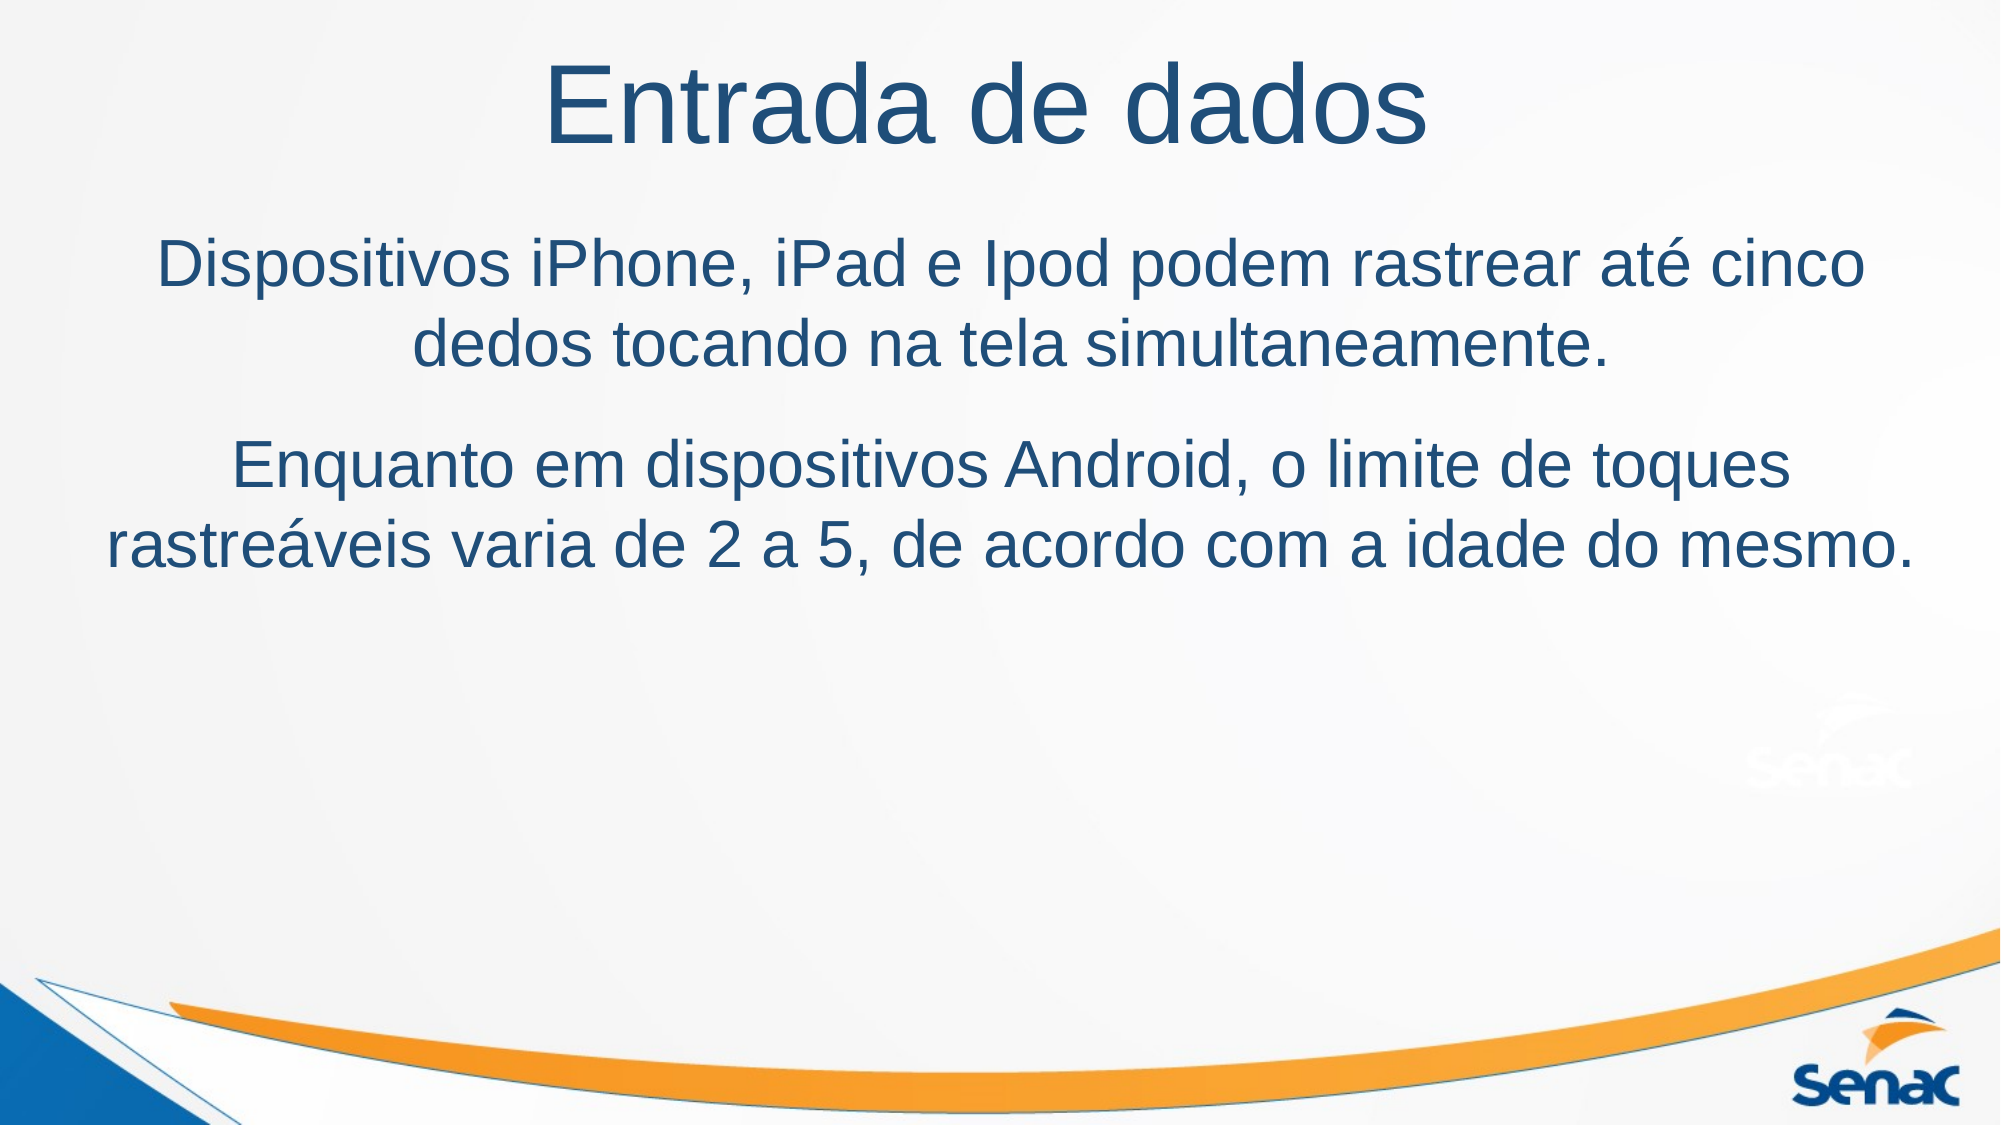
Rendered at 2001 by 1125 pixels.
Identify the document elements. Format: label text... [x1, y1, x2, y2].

title Entrada de dados [0, 36, 1973, 178]
list Dispositivos iPhone, iPad e Ipod podem rastrear até cinco dedos tocando na tela simultaneamente. Enquanto em dispositivos Android, o limite de toques rastreáveis varia de 2 a 5, de acordo com a idade do mesmo. [52, 211, 1973, 926]
picture [0, 0, 2001, 1125]
